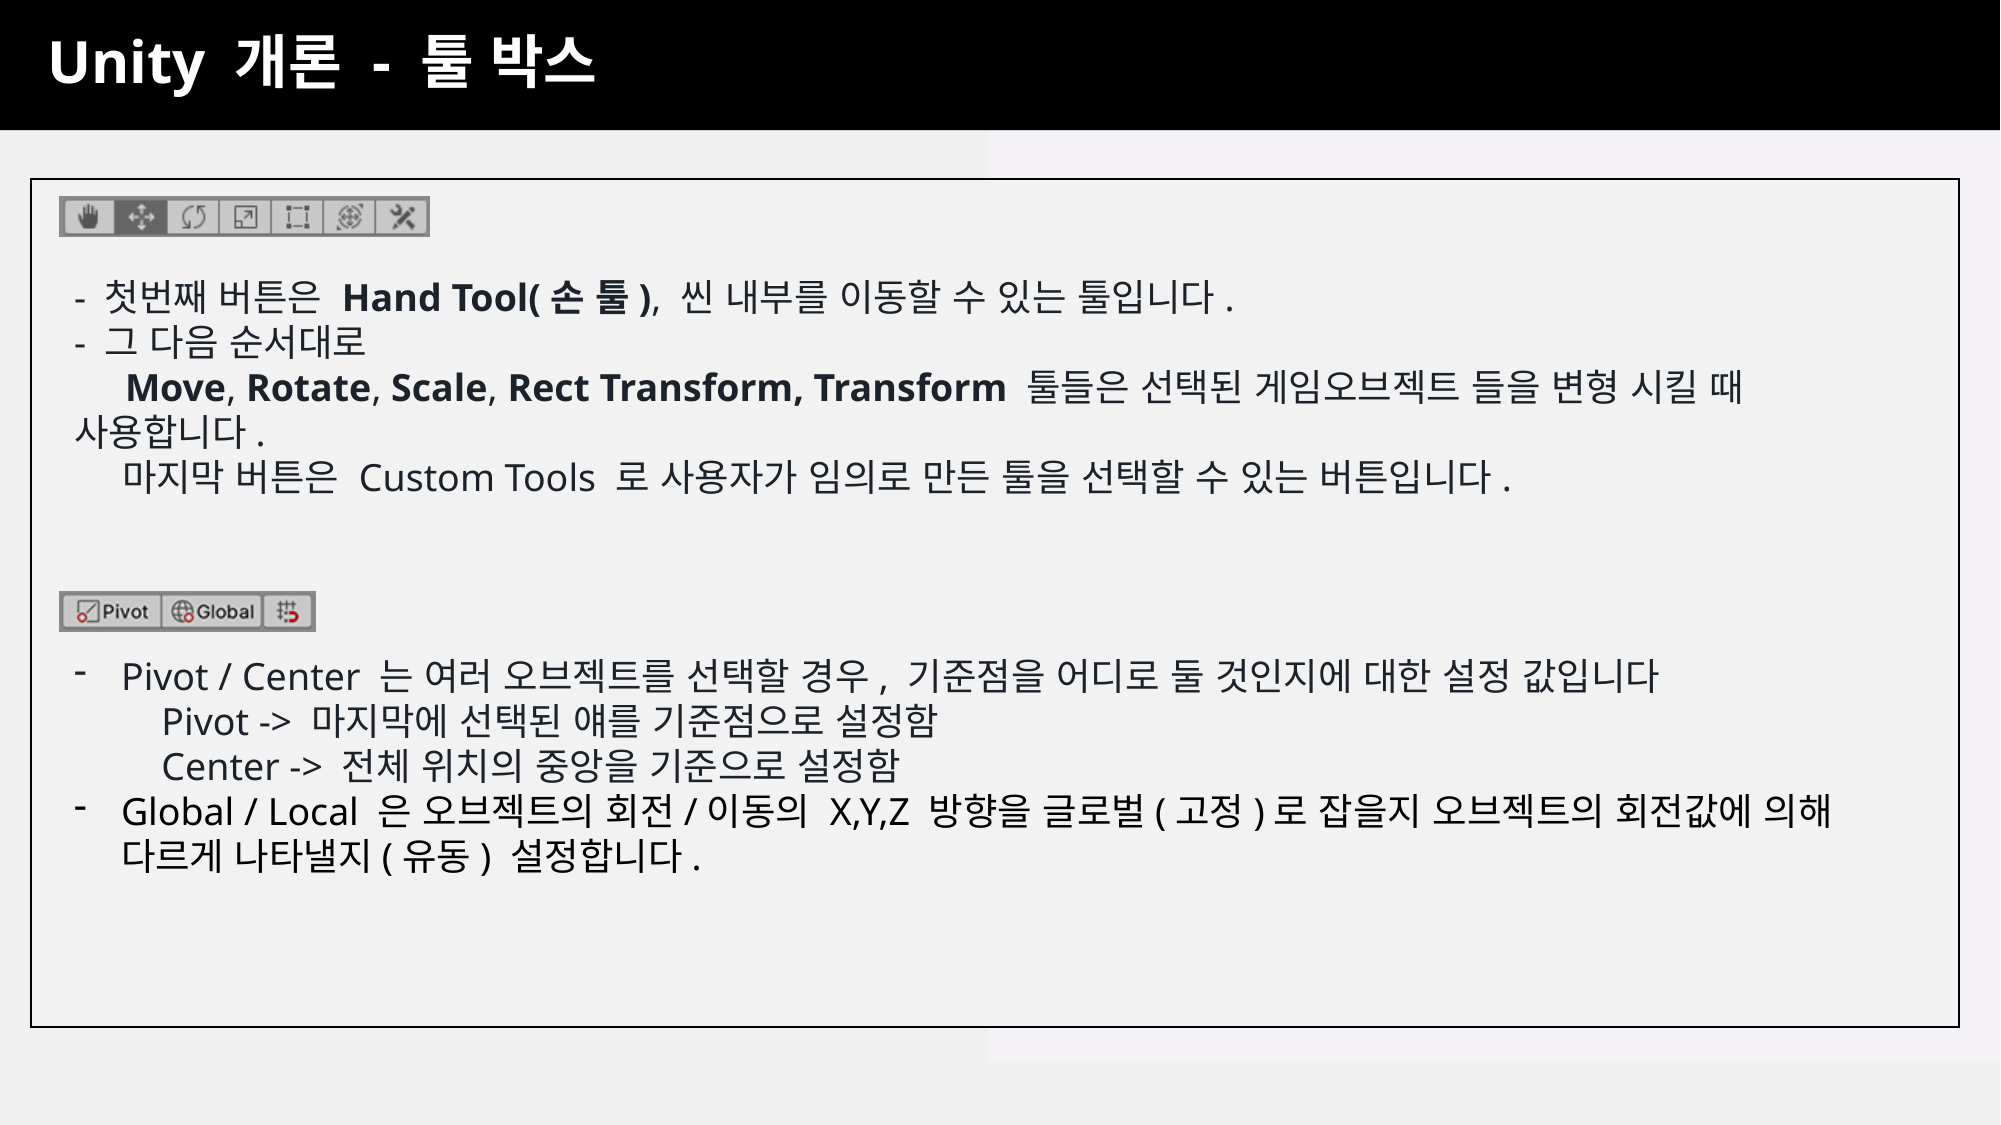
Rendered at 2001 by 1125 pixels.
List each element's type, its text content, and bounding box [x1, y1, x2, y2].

picture [59, 591, 316, 632]
list Unity 개론 - 툴 박스 [0, 0, 2000, 131]
text_box - 첫번째 버튼은 Hand Tool(손 툴), 씬 내부를 이동할 수 있는 툴입니다. - 그 다음 순서대로 Move, Rotate, Scale, Rect Transform, Transform 툴들은 선택된 게임오브젝트 들을 변형 시킬 때 사용합니다. 마지막 버튼은 Custom Tools 로 사용자가 임의로 만든 툴을 선택할 수 있는 버튼입니다. [59, 266, 1918, 507]
text_box Pivot / Center 는 여러 오브젝트를 선택할 경우, 기준점을 어디로 둘 것인지에 대한 설정 값입니다 Pivot -> 마지막에 선택된 얘를 기준점으로 설정함 Center -> 전체 위치의 중앙을 기준으로 설정함 Global / Local 은 오브젝트의 회전/이동의 X,Y,Z 방향을 글로벌(고정)로 잡을지 오브젝트의 회전값에 의해 다르게 나타낼지(유동) 설정합니다. [59, 645, 1918, 886]
picture [59, 196, 430, 237]
